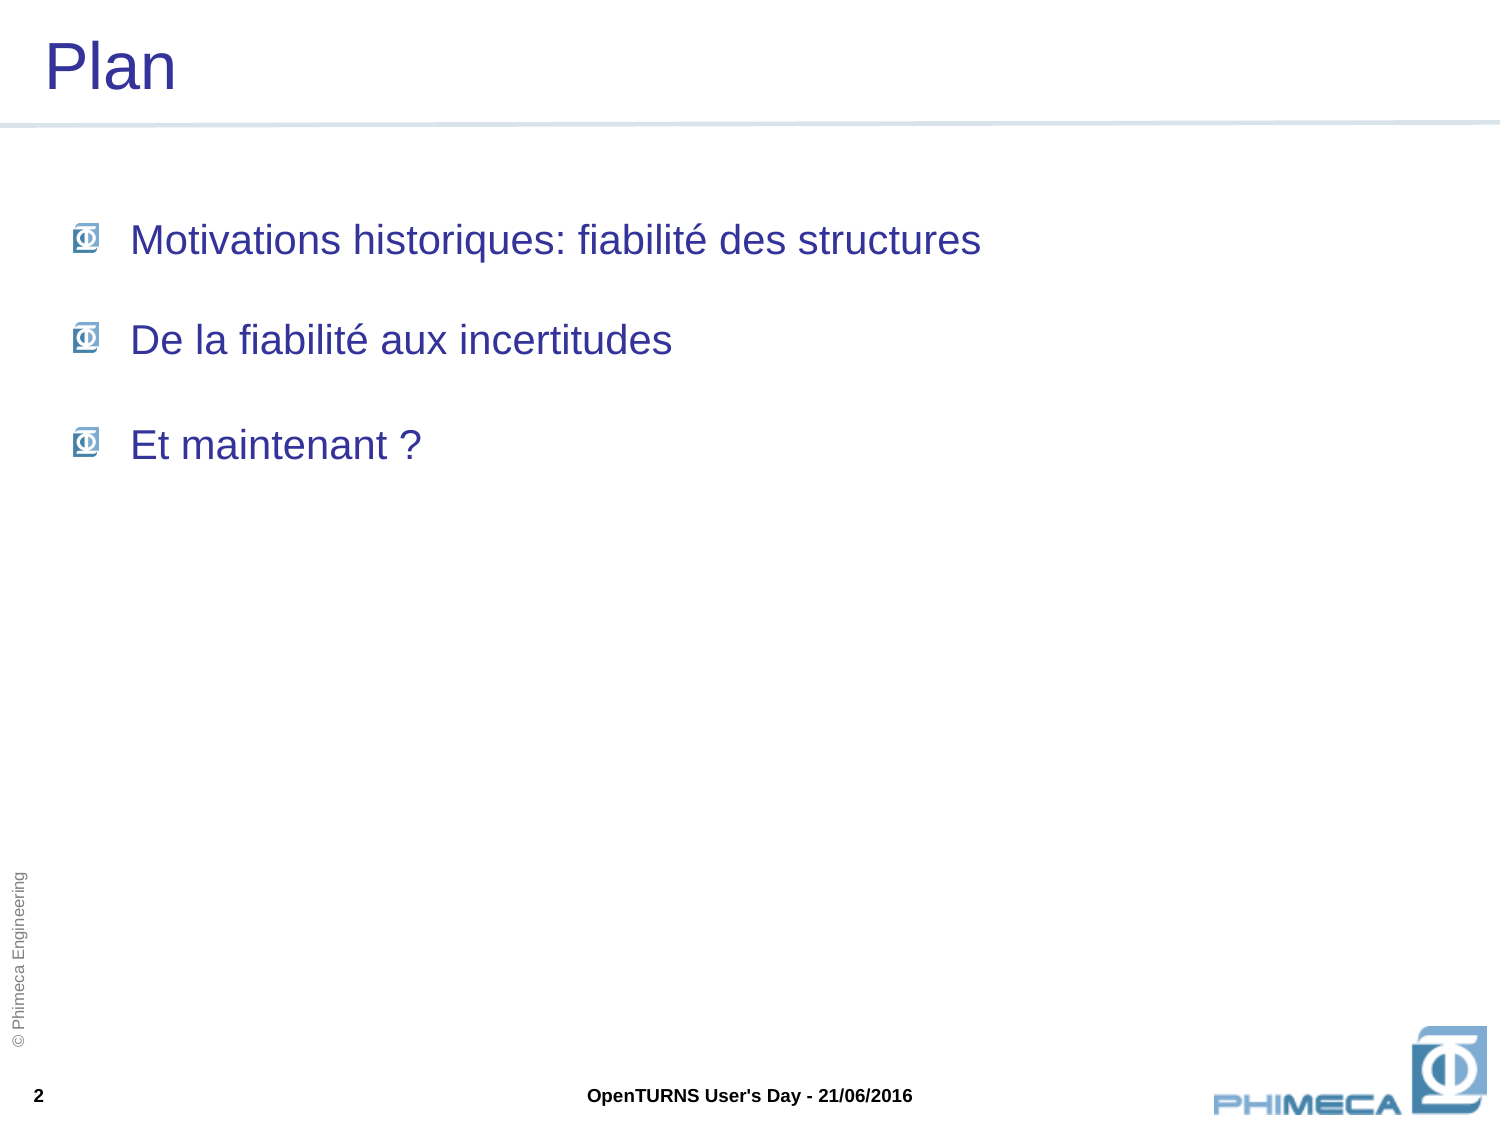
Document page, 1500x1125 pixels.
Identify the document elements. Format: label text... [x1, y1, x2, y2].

picture [1214, 1030, 1487, 1115]
picture [73, 223, 99, 253]
title Plan [0, 0, 1500, 126]
list Motivations historiques: fiabilité des structures De la fiabilité aux incertitudes Et maintenant ? [59, 147, 1500, 1030]
picture [73, 322, 99, 353]
picture [73, 427, 99, 457]
slide_number 2 [0, 1064, 78, 1125]
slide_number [400, 1065, 1100, 1125]
